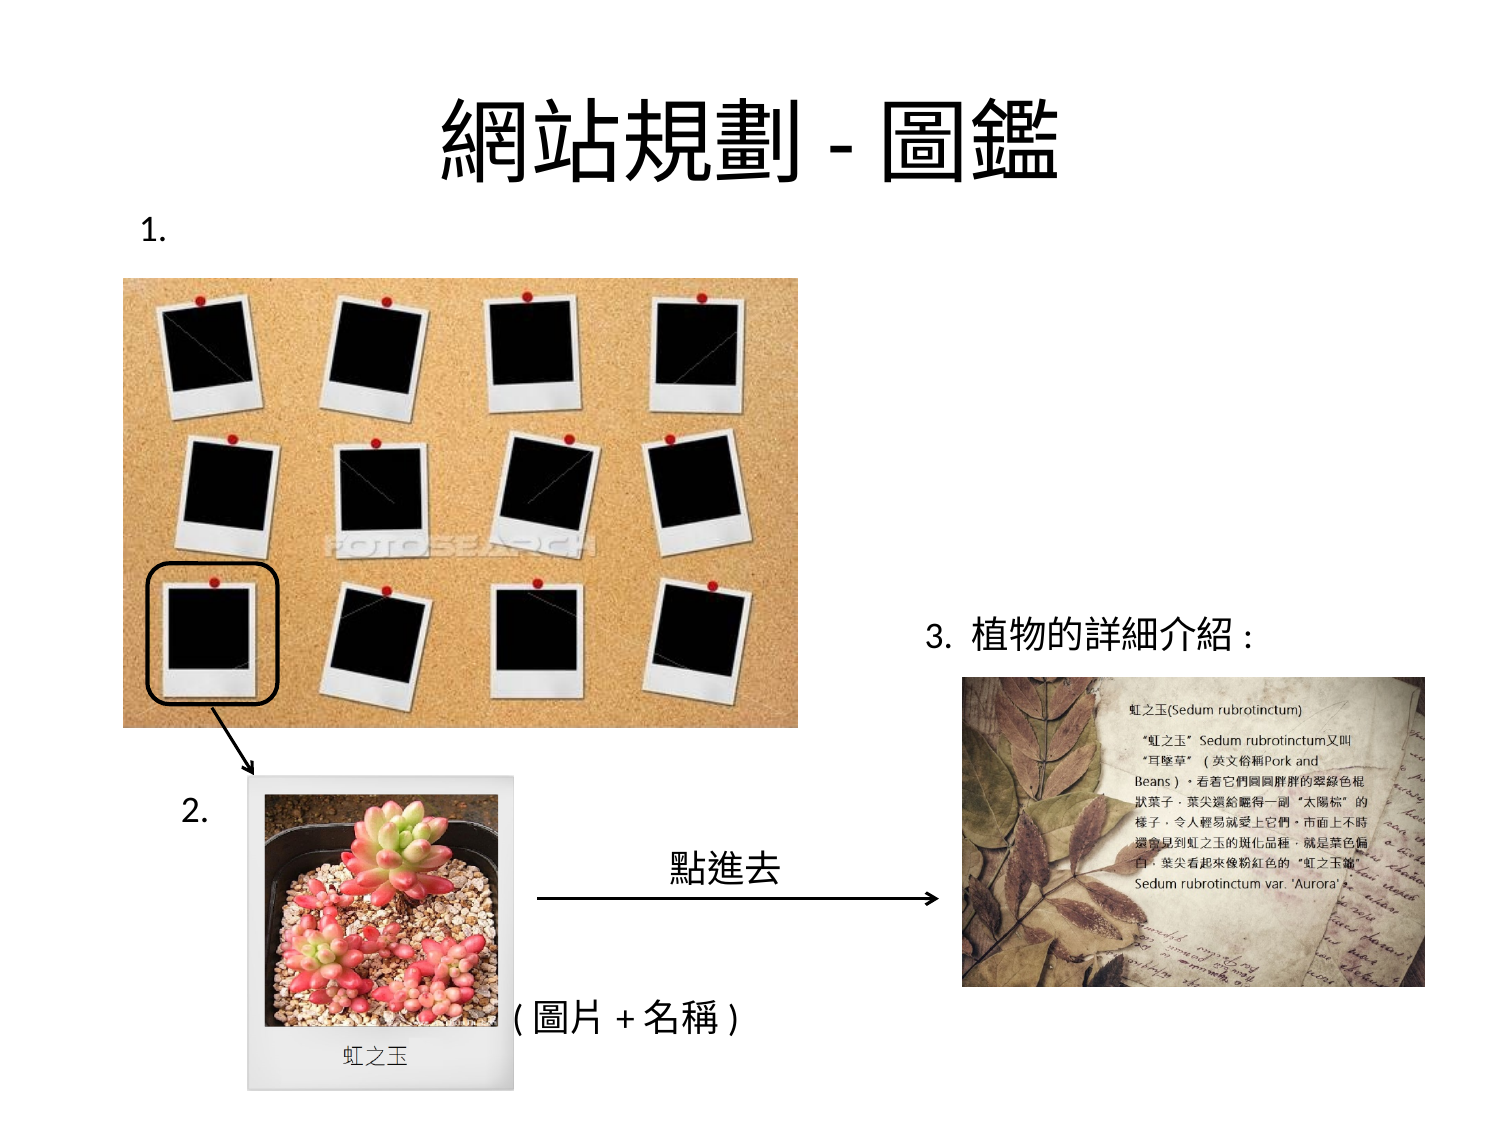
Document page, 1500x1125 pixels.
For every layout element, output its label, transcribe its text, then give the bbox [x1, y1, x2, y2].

text_box 植物的詳細介紹: [969, 603, 1268, 664]
text_box 3. [909, 603, 969, 664]
text_box (圖片+名稱) [520, 986, 754, 1046]
title 網站規劃-圖鑑 [75, 45, 1425, 233]
picture [123, 278, 799, 729]
text_box 2. [166, 777, 225, 838]
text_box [211, 707, 255, 776]
picture [962, 677, 1426, 987]
text_box 1. [124, 196, 183, 256]
picture [247, 774, 514, 1091]
text_box 點進去 [654, 838, 798, 898]
